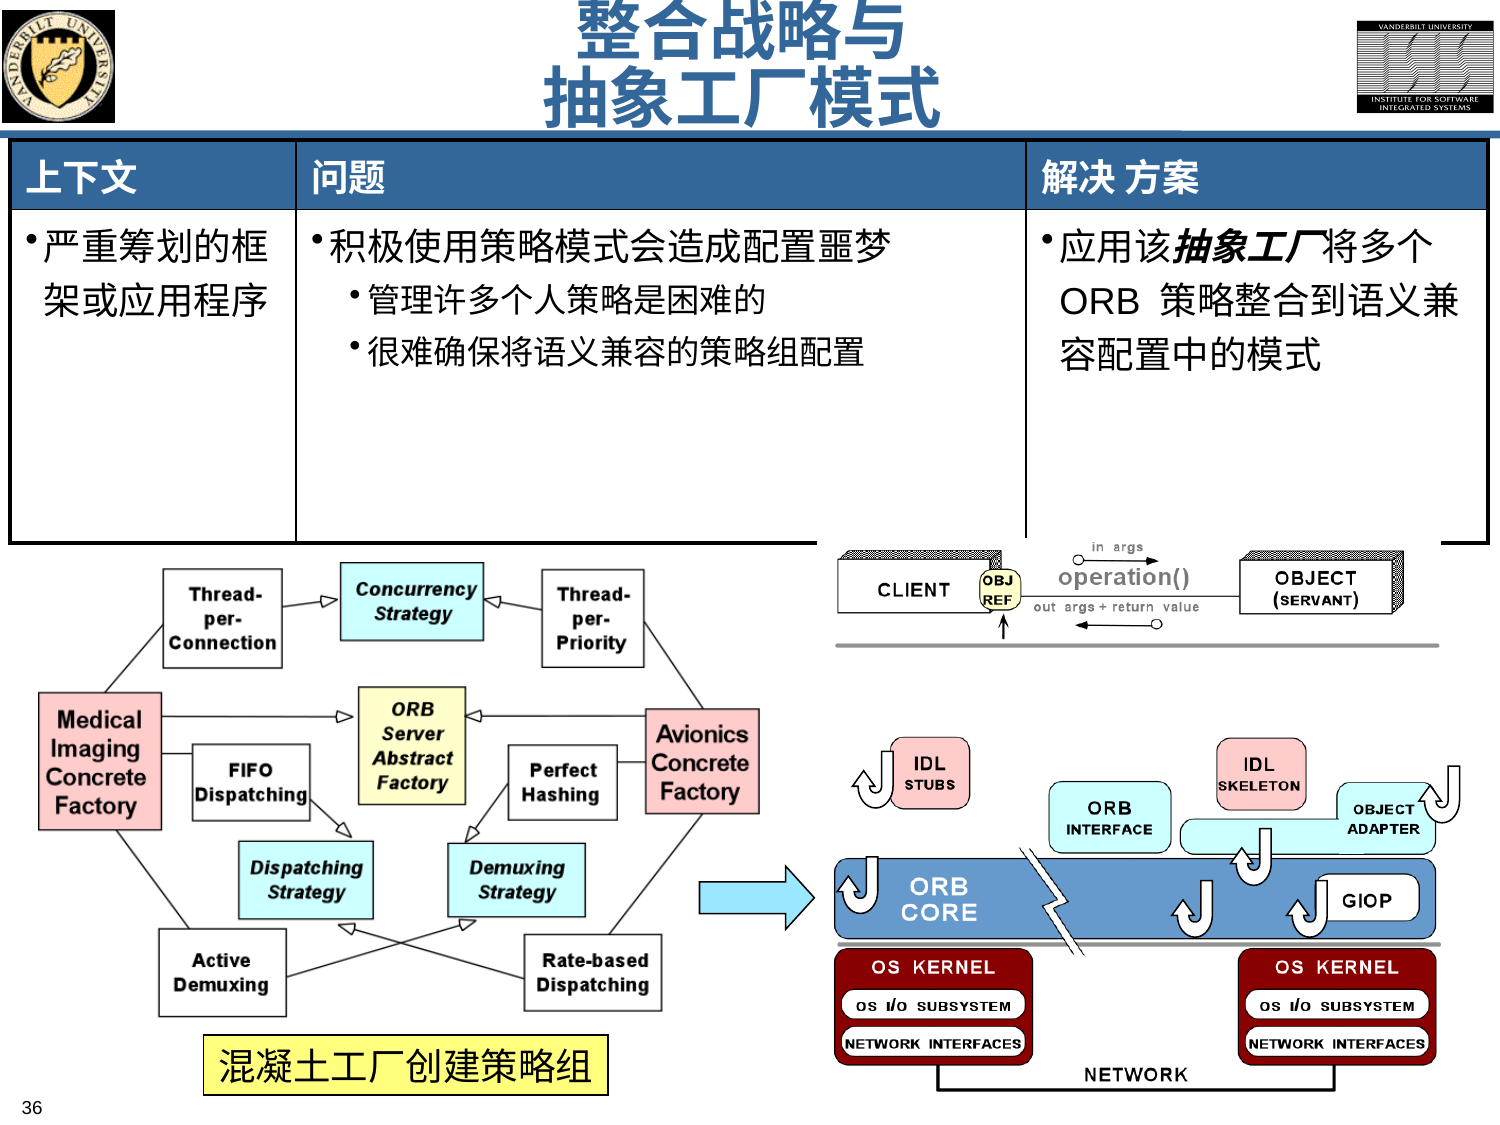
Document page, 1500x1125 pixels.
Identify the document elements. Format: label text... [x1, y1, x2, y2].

title 整合战略与 抽象工厂模式 [0, 37, 1493, 100]
slide_number 36 [0, 1098, 43, 1119]
picture [2, 100, 115, 123]
table_header 解决 方案 [1027, 142, 1486, 209]
picture [817, 538, 1441, 562]
table_header 问题 [297, 142, 1025, 209]
table_header 上下文 [12, 142, 295, 209]
picture [2, 10, 115, 37]
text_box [5, 562, 1460, 1097]
picture [1355, 19, 1496, 115]
table_cell 严重筹划的框架或应用程序 [12, 210, 295, 541]
table_cell 应用该抽象工厂将多个 ORB 策略整合到语义兼容配置中的模式 [1027, 210, 1486, 541]
table_cell 积极使用策略模式会造成配置噩梦 管理许多个人策略是困难的 很难确保将语义兼容的策略组配置 [297, 210, 1025, 541]
